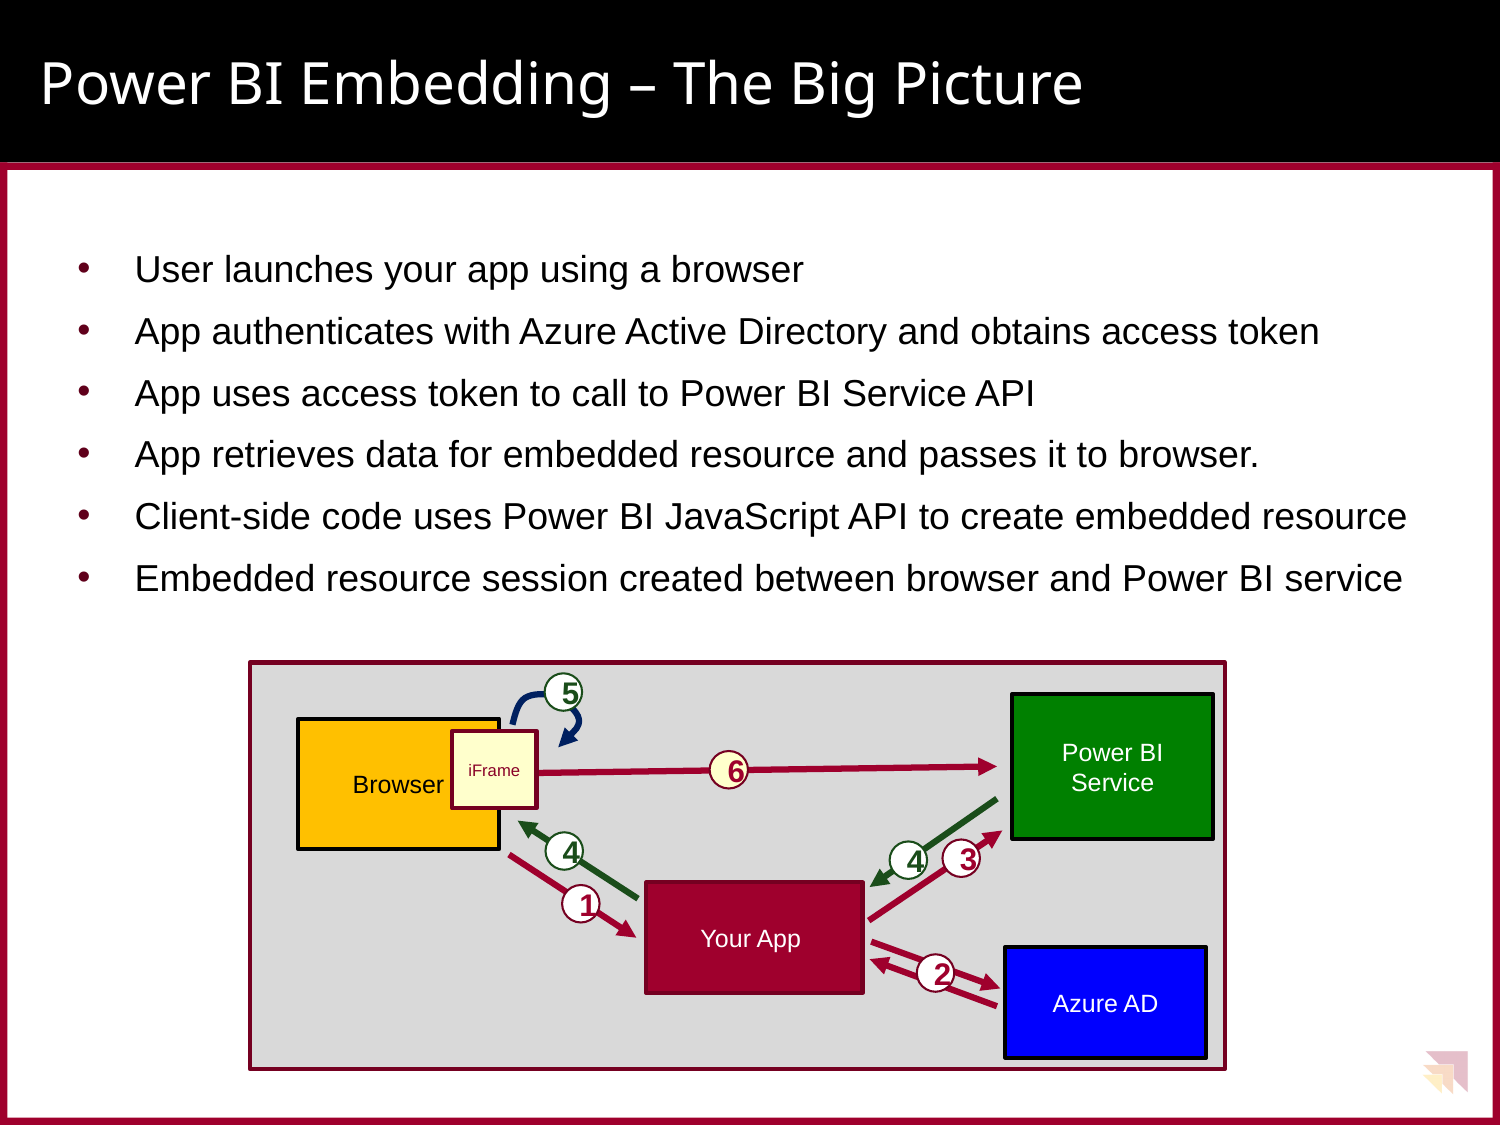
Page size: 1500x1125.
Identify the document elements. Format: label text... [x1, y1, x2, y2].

text_box iFrame [450, 729, 527, 810]
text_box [536, 750, 998, 789]
list User launches your app using a browser App authenticates with Azure Active Directory and obtains access token App uses access token to call to Power BI Service API App retrieves data for embedded resource and passes it to browser. Client-side code uses Power BI JavaScript API to create embedded resource Embedded resource session created between browser and Power BI service [62, 237, 1438, 1088]
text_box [869, 941, 1207, 1059]
title Power BI Embedding – The Big Picture [24, 12, 1438, 150]
text_box Power BI Service [1010, 692, 1215, 841]
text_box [517, 798, 998, 899]
text_box [248, 660, 1227, 1071]
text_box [868, 911, 1003, 921]
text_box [508, 906, 863, 994]
text_box Browser [296, 717, 501, 851]
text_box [512, 672, 583, 749]
